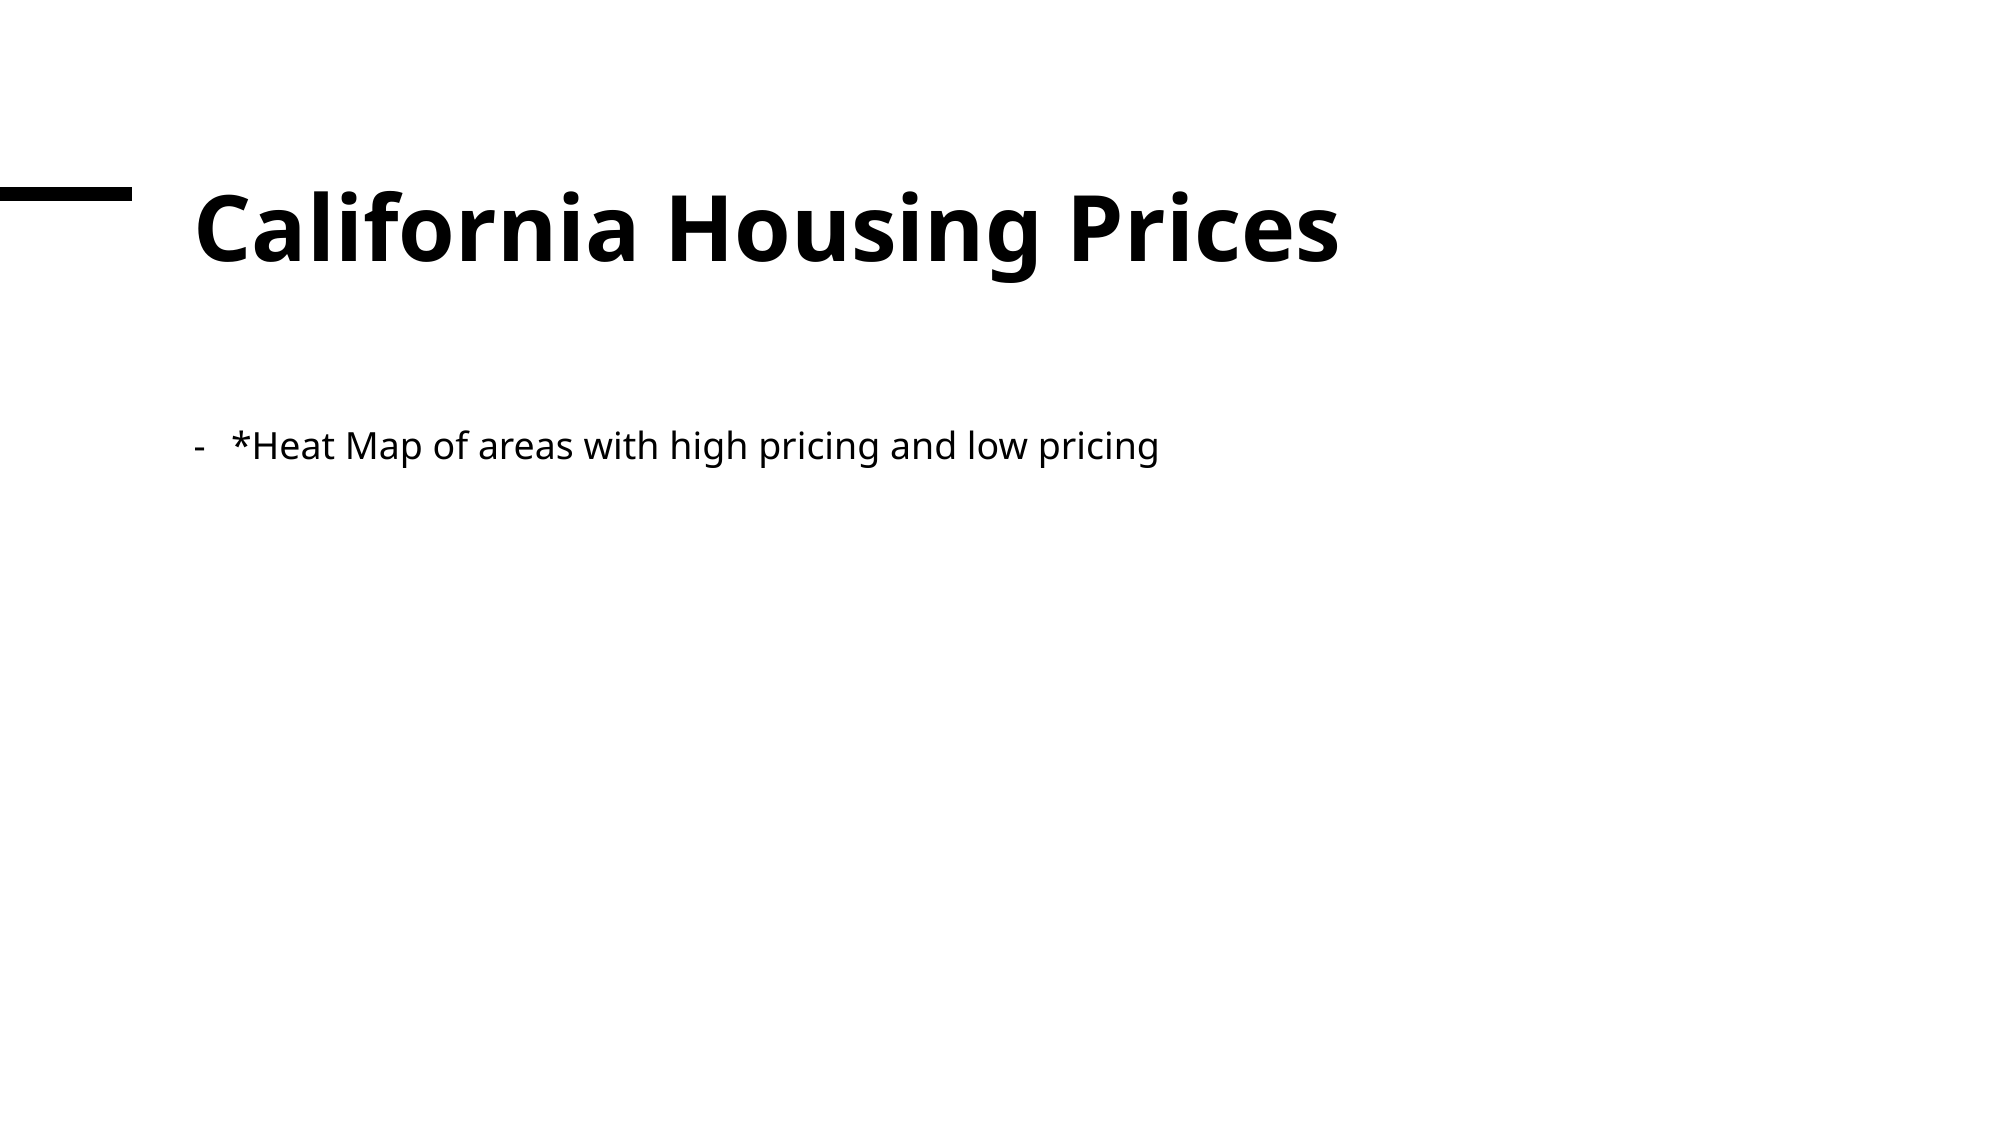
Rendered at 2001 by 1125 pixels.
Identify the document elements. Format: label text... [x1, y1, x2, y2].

list *Heat Map of areas with high pricing and low pricing [178, 401, 1807, 1032]
title California Housing Prices [178, 178, 1807, 392]
